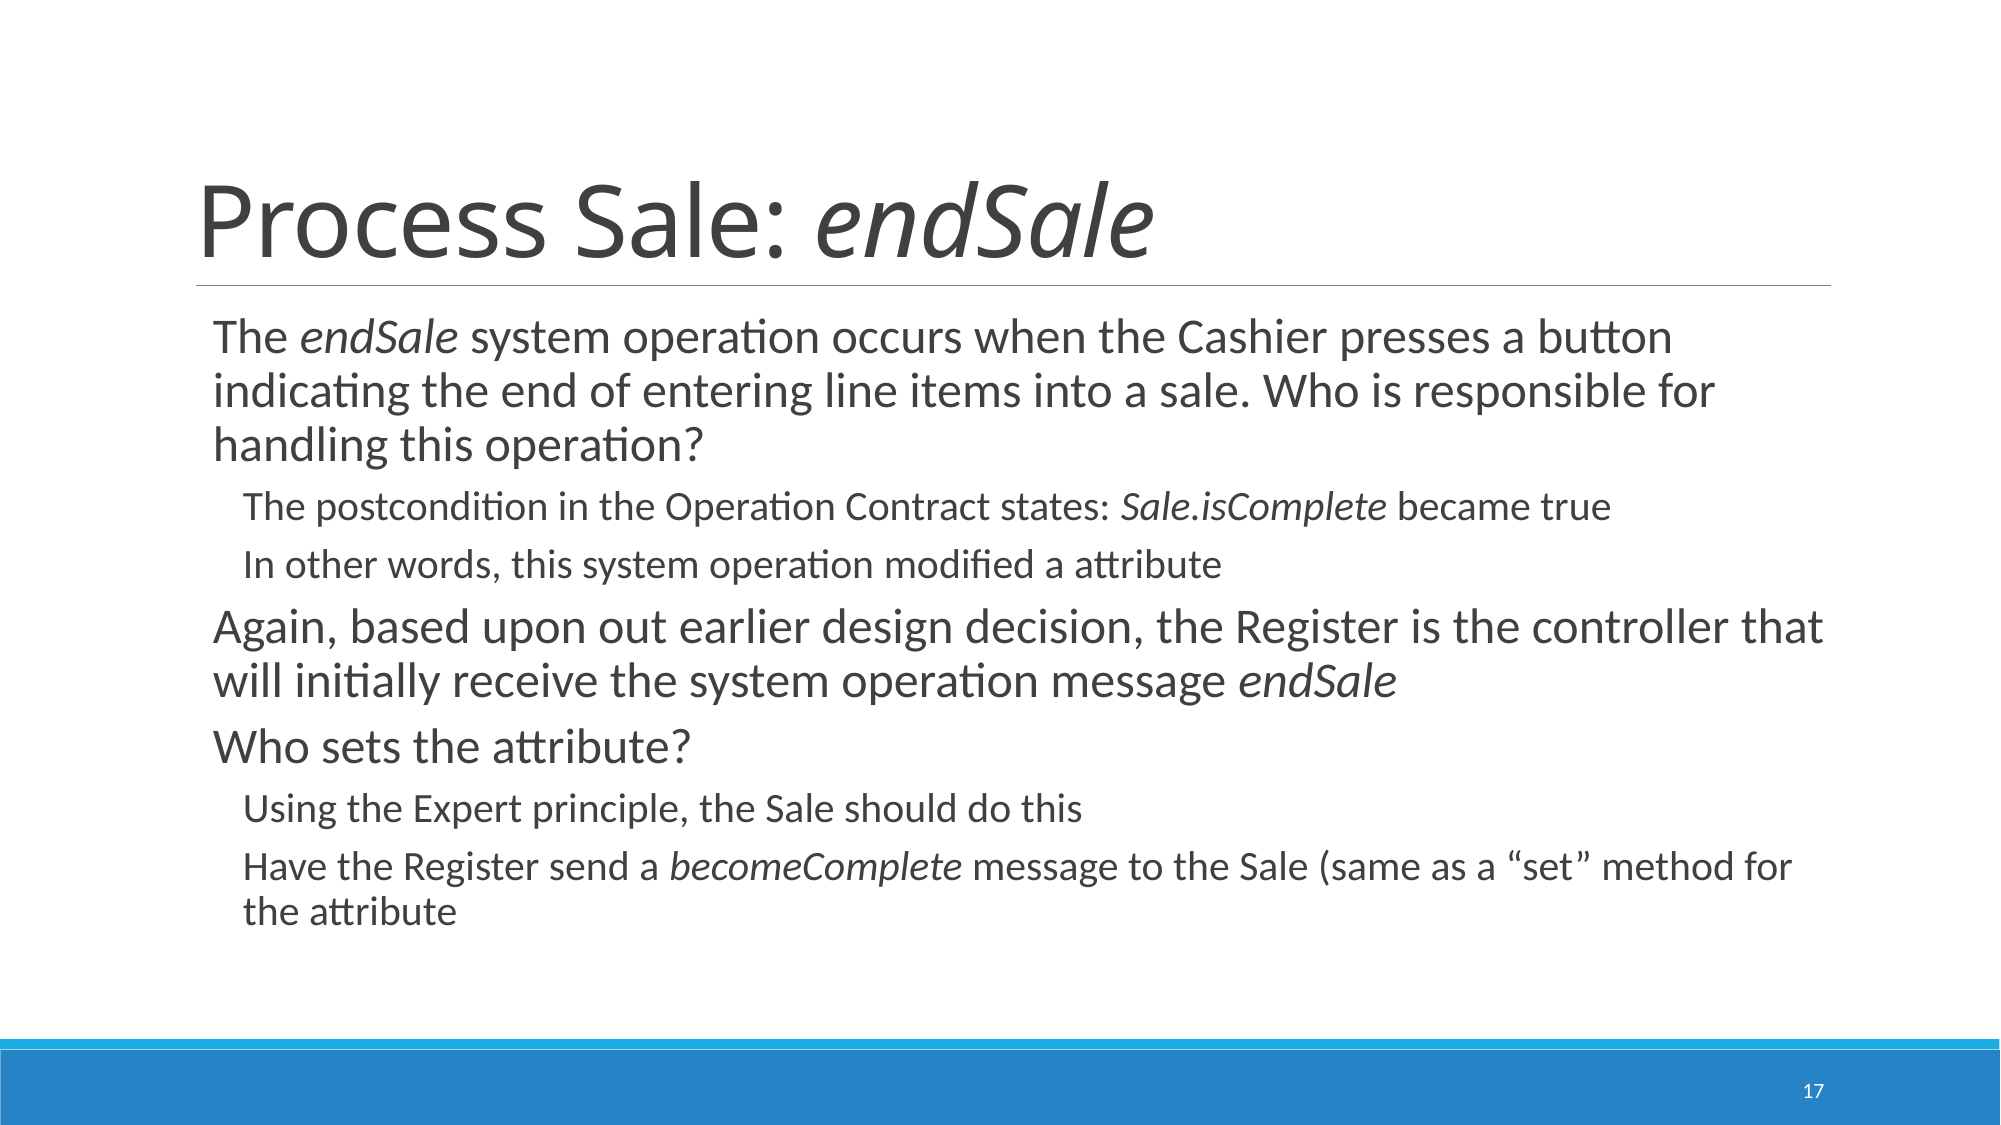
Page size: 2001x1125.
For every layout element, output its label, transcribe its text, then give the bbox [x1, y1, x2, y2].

slide_number 17 [1624, 1059, 1840, 1120]
title Process Sale: endSale [180, 47, 1830, 285]
list The endSale system operation occurs when the Cashier presses a button indicating the end of entering line items into a sale. Who is responsible for handling this operation? The postcondition in the Operation Contract states: Sale.isComplete became true In other words, this system operation modified a attribute Again, based upon out earlier design decision, the Register is the controller that will initially receive the system operation message endSale Who sets the attribute? Using the Expert principle, the Sale should do this Have the Register send a becomeComplete message to the Sale (same as a “set” method for the attribute [180, 302, 1830, 963]
